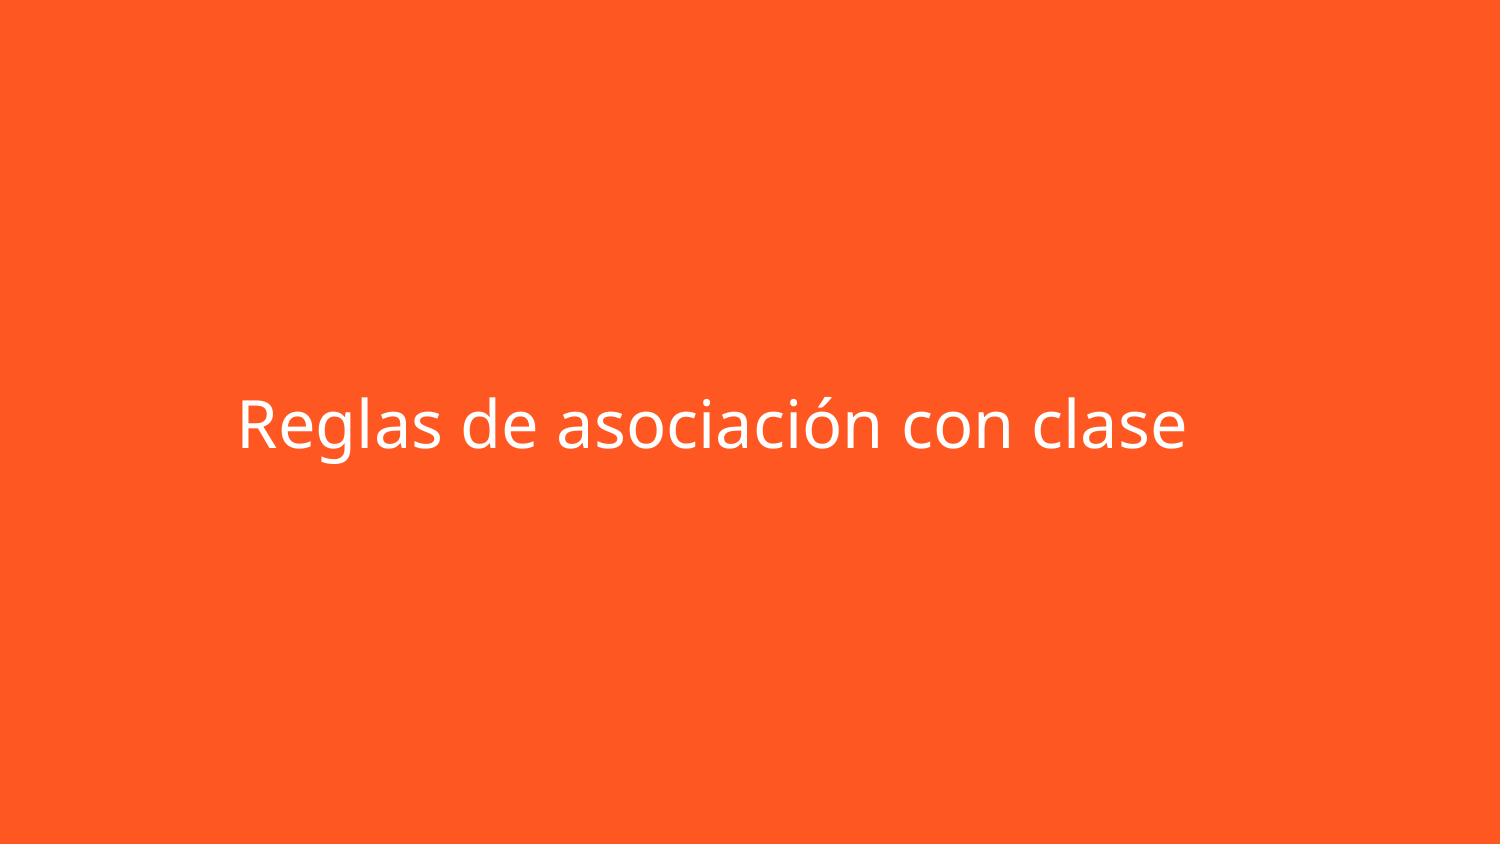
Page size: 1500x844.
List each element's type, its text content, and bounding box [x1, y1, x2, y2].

title Reglas de asociación con clase [43, 354, 1383, 489]
